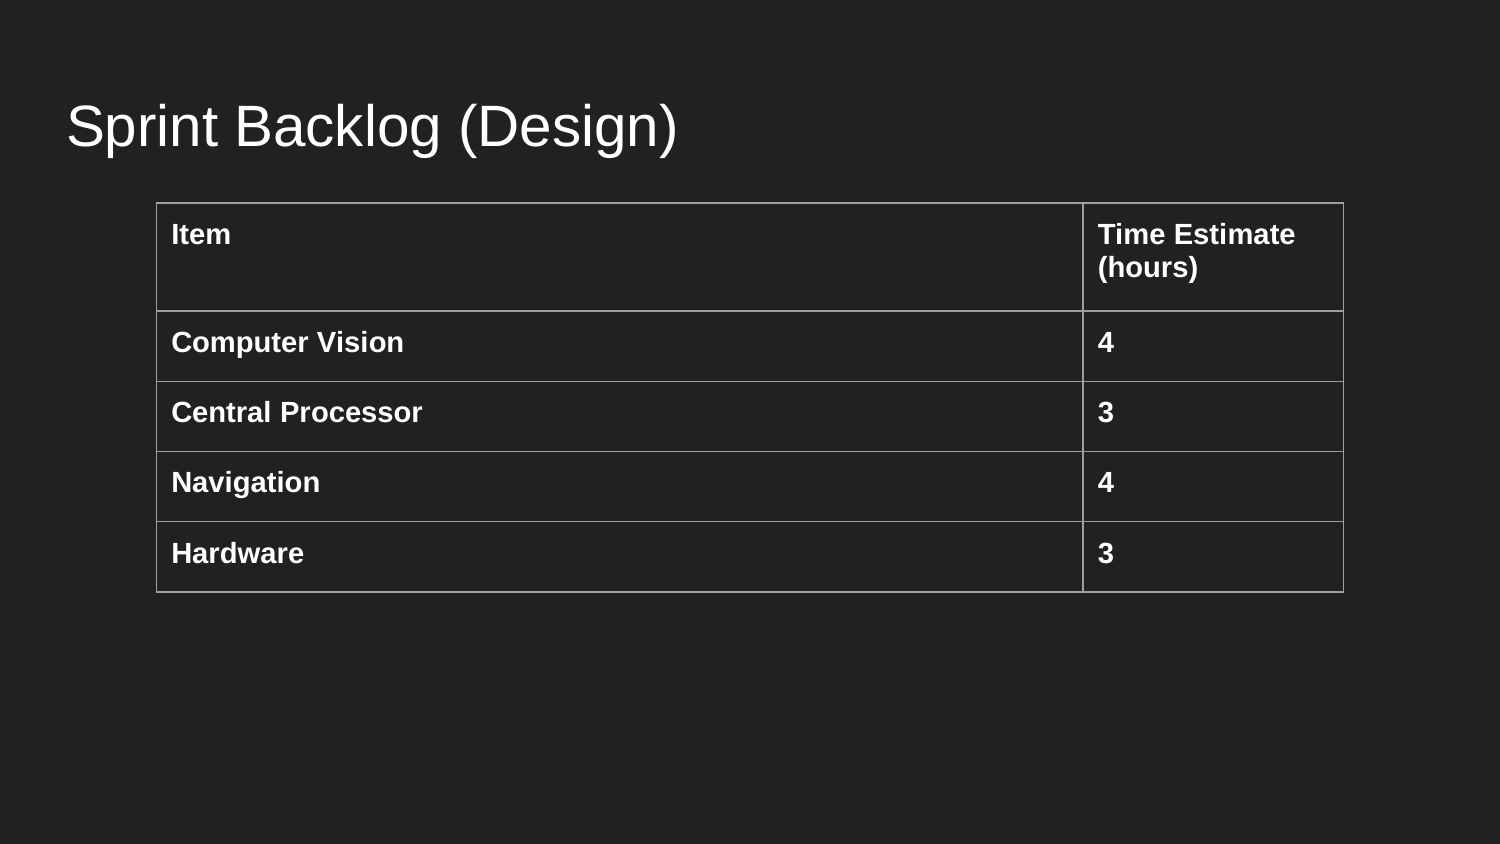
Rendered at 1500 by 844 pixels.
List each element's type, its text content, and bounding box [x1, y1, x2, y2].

table_header Item [157, 204, 1082, 310]
table_cell Hardware [157, 522, 1082, 591]
table_cell 4 [1084, 452, 1343, 521]
title Sprint Backlog (Design) [51, 72, 1449, 167]
table_cell 3 [1084, 382, 1343, 451]
table_header Time Estimate (hours) [1084, 204, 1343, 310]
table_cell Navigation [157, 452, 1082, 521]
table_cell 4 [1084, 312, 1343, 381]
table_cell 3 [1084, 522, 1343, 591]
table_cell Computer Vision [157, 312, 1082, 381]
table_cell Central Processor [157, 382, 1082, 451]
